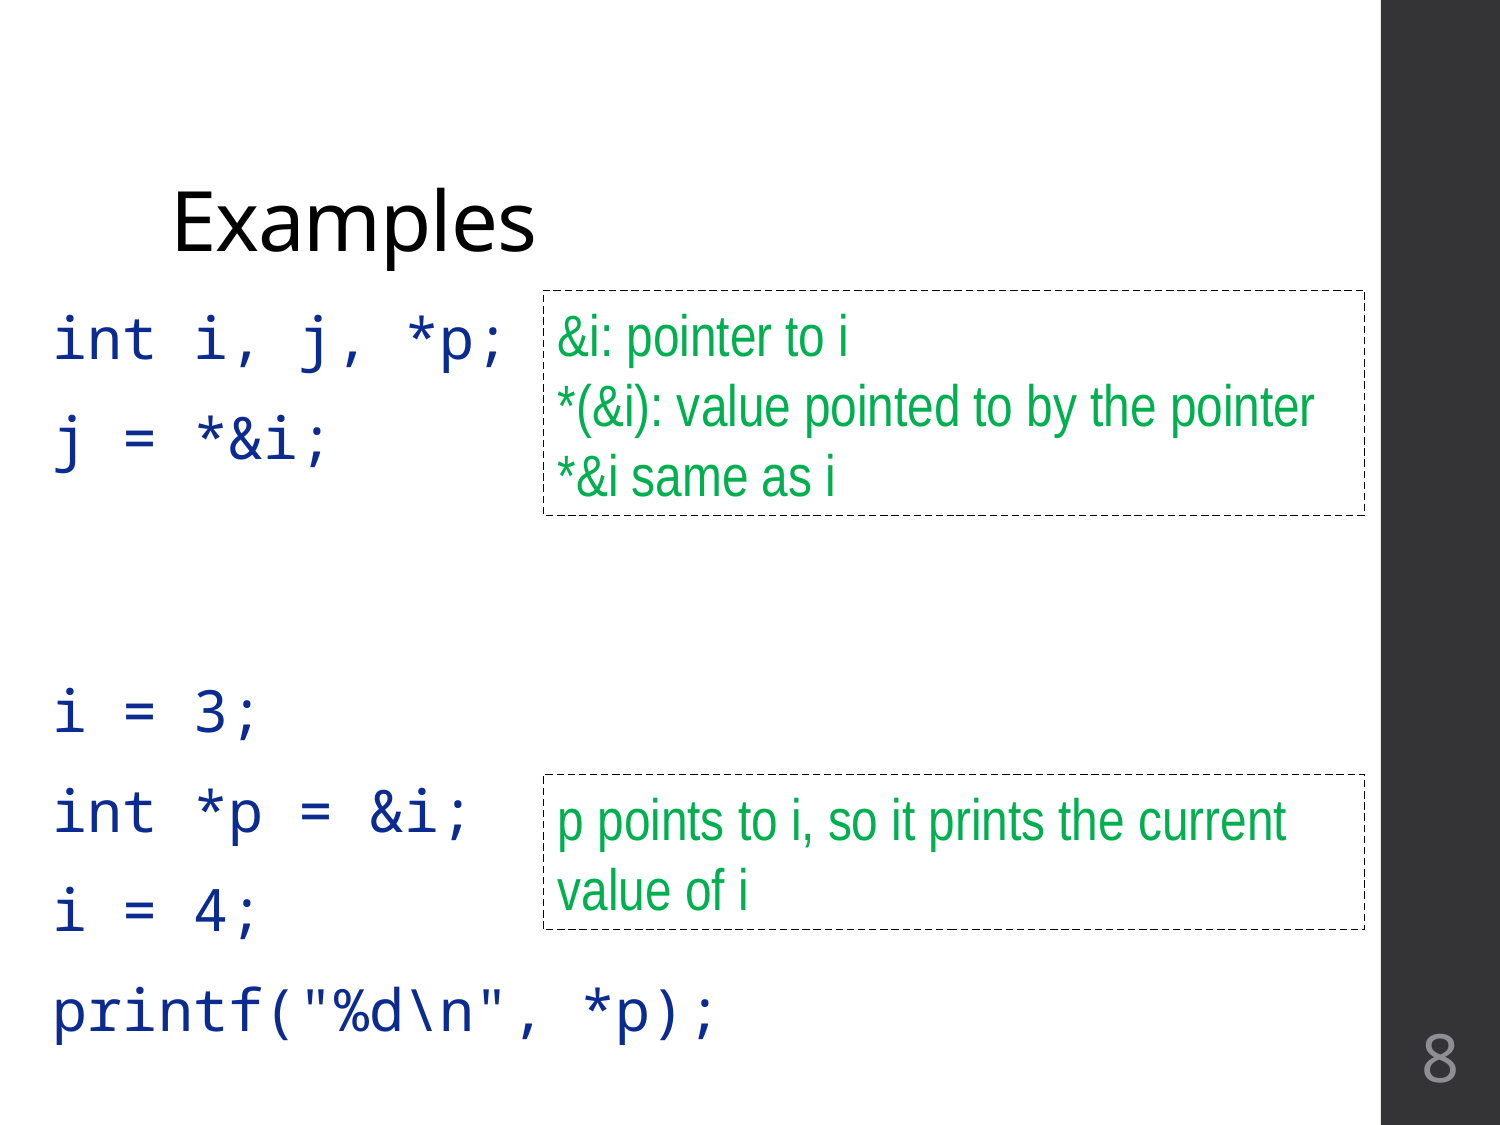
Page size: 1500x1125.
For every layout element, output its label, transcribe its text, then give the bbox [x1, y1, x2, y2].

list int i, j, *p; j = *&i; i = 3; int *p = &i; i = 4; printf("%d\n", *p); [37, 298, 1095, 1013]
title Examples [155, 60, 1348, 278]
text_box &i: pointer to i *(&i): value pointed to by the pointer *&i same as i [543, 290, 1365, 516]
text_box p points to i, so it prints the current value of i [543, 774, 1365, 930]
slide_number 8 [1384, 1012, 1498, 1110]
